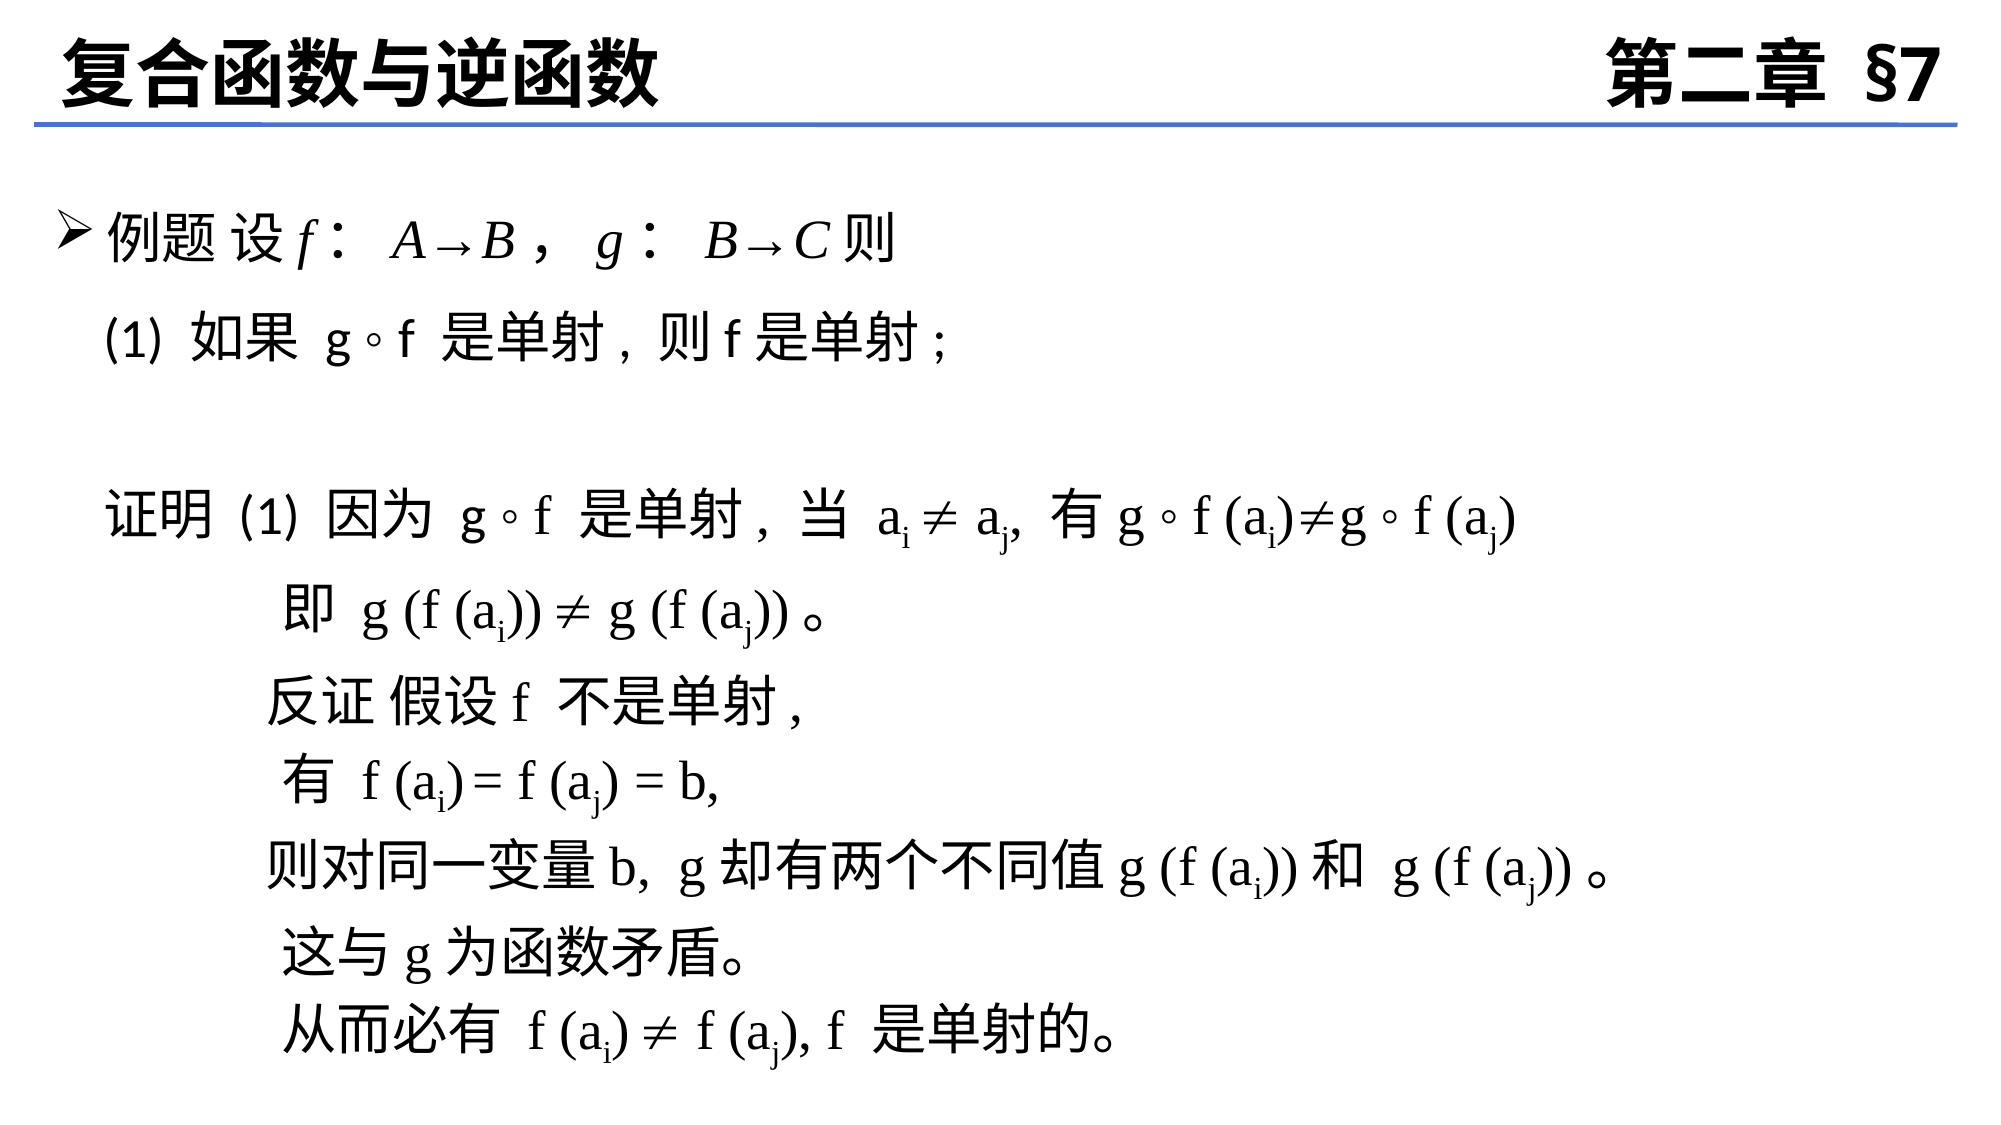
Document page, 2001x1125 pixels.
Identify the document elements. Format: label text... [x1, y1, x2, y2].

text_box 例题 设f：A→B，g：B→C则 (1) 如果 g ◦ f 是单射, 则f是单射; 证明 (1) 因为 g ◦ f 是单射, 当 ai  aj, 有g ◦ f (ai)g ◦ f (aj) 即 g (f (ai))  g (f (aj))。 反证 假设f 不是单射, 有 f (ai) = f (aj) = b, 则对同一变量b, g却有两个不同值g (f (ai))和 g (f (aj))。 这与g为函数矛盾。 从而必有 f (ai)  f (aj), f 是单射的。 [38, 162, 1958, 1081]
text_box 第二章 §7 [1576, 19, 1958, 124]
text_box 复合函数与逆函数 [46, 18, 911, 124]
